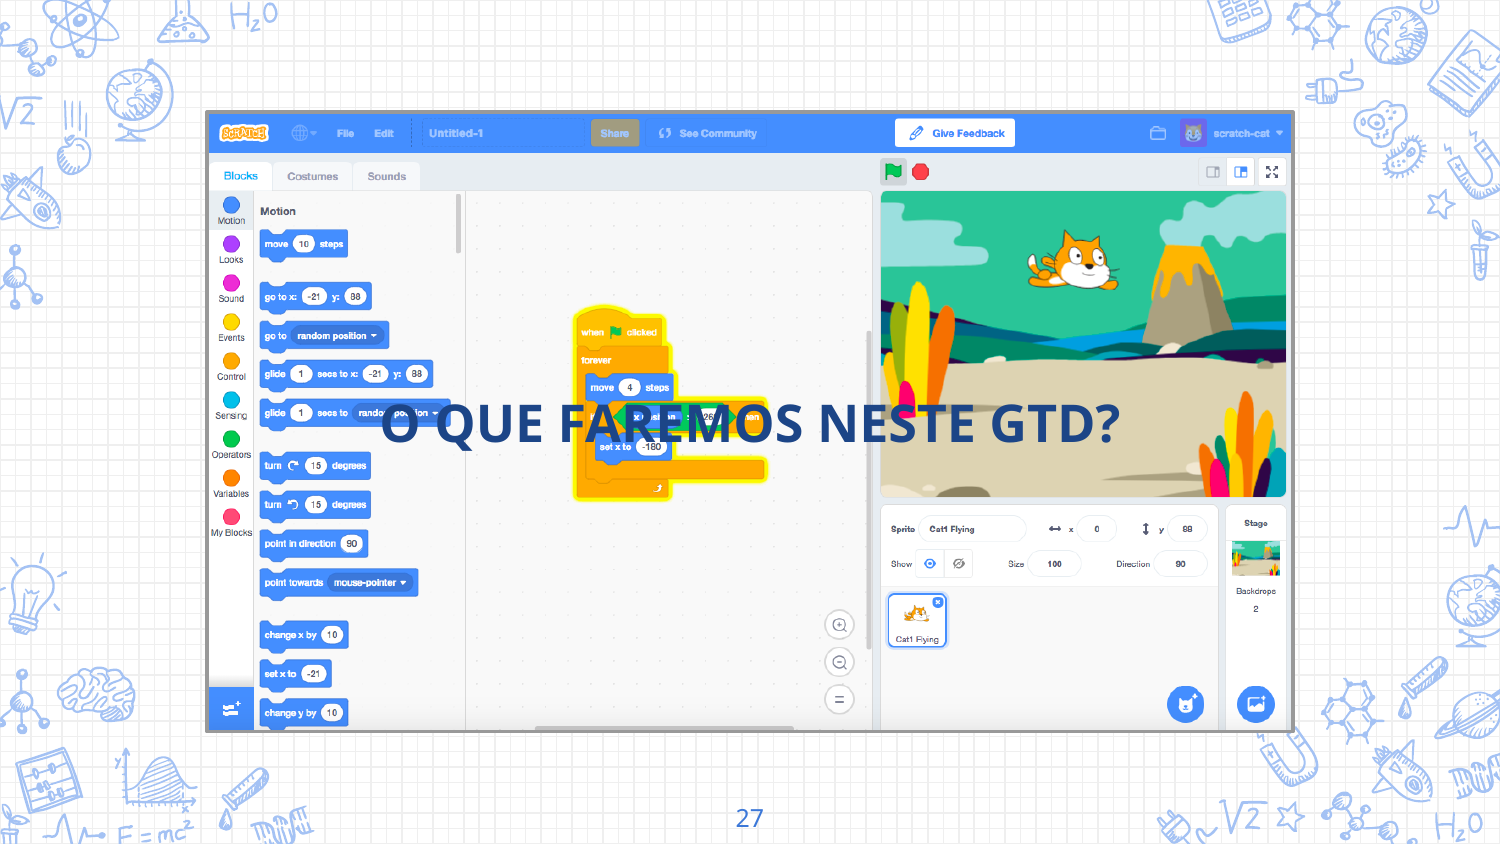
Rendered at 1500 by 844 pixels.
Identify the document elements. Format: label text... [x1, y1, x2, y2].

slide_number ‹#› [705, 796, 795, 844]
picture [208, 113, 1292, 731]
